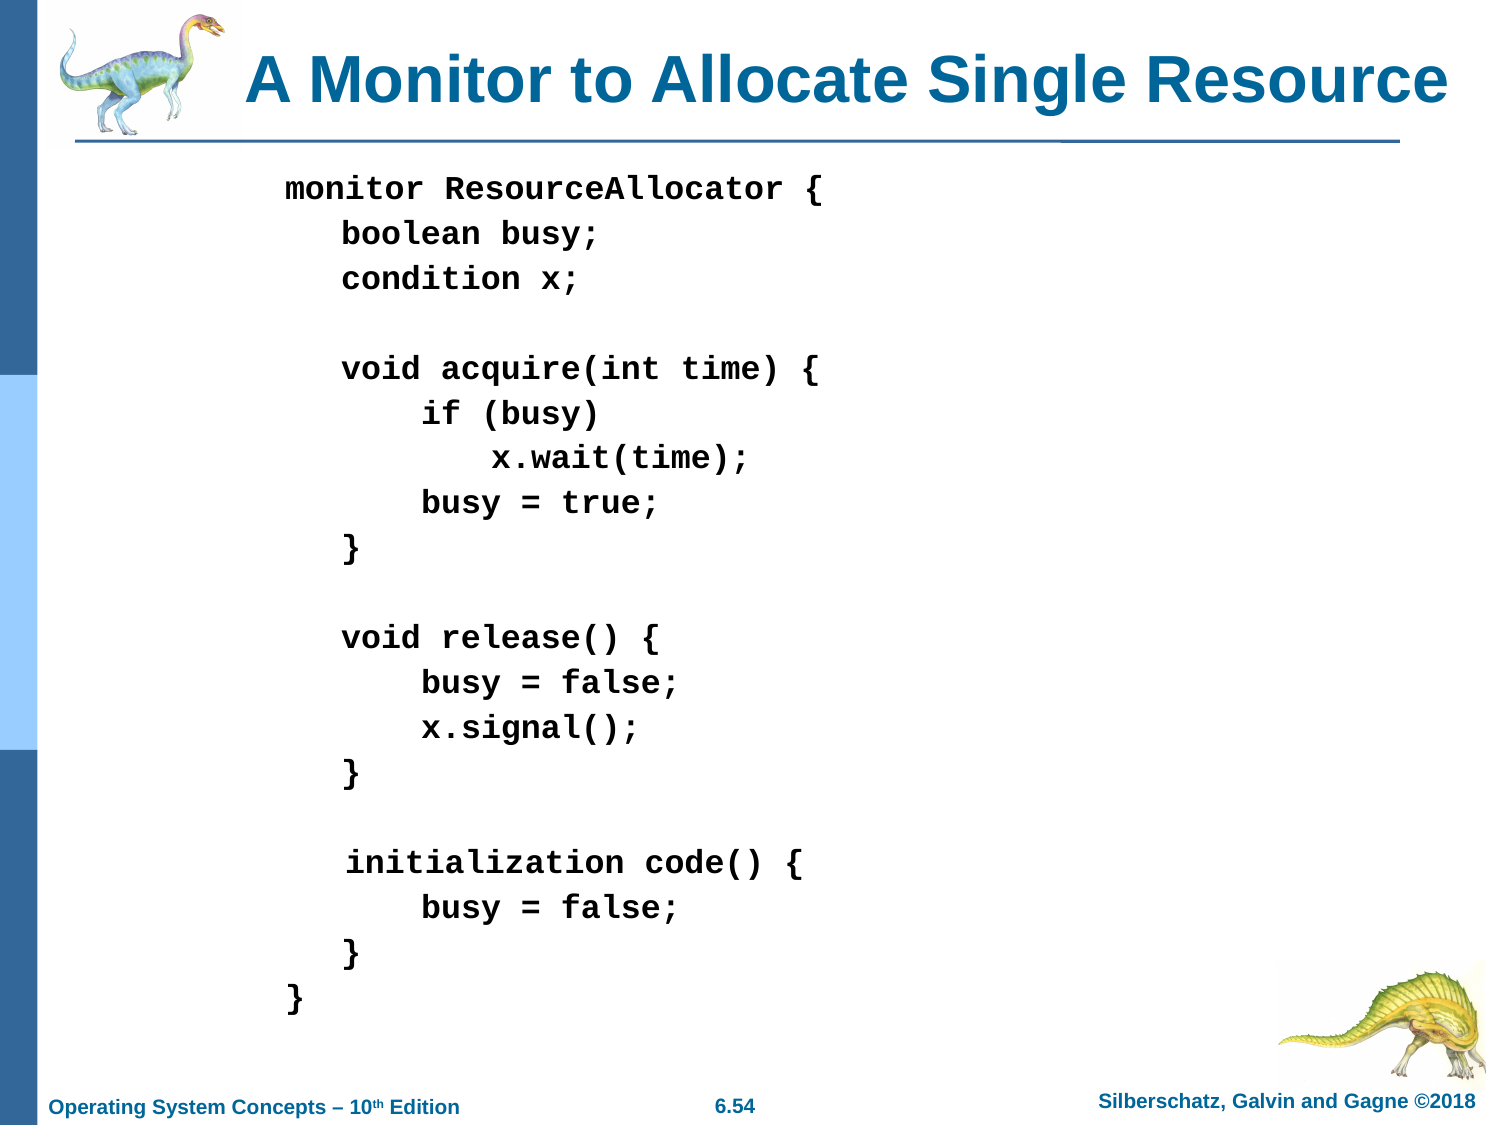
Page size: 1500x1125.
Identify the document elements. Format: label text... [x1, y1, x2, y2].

picture [1275, 959, 1486, 1090]
title A Monitor to Allocate Single Resource [213, 28, 1482, 123]
picture [46, 0, 243, 149]
list monitor ResourceAllocator { boolean busy; condition x; void acquire(int time) { if (busy) x.wait(time); busy = true; } void release() { busy = false; x.signal(); } initialization code() { busy = false; } } [270, 158, 1259, 1042]
